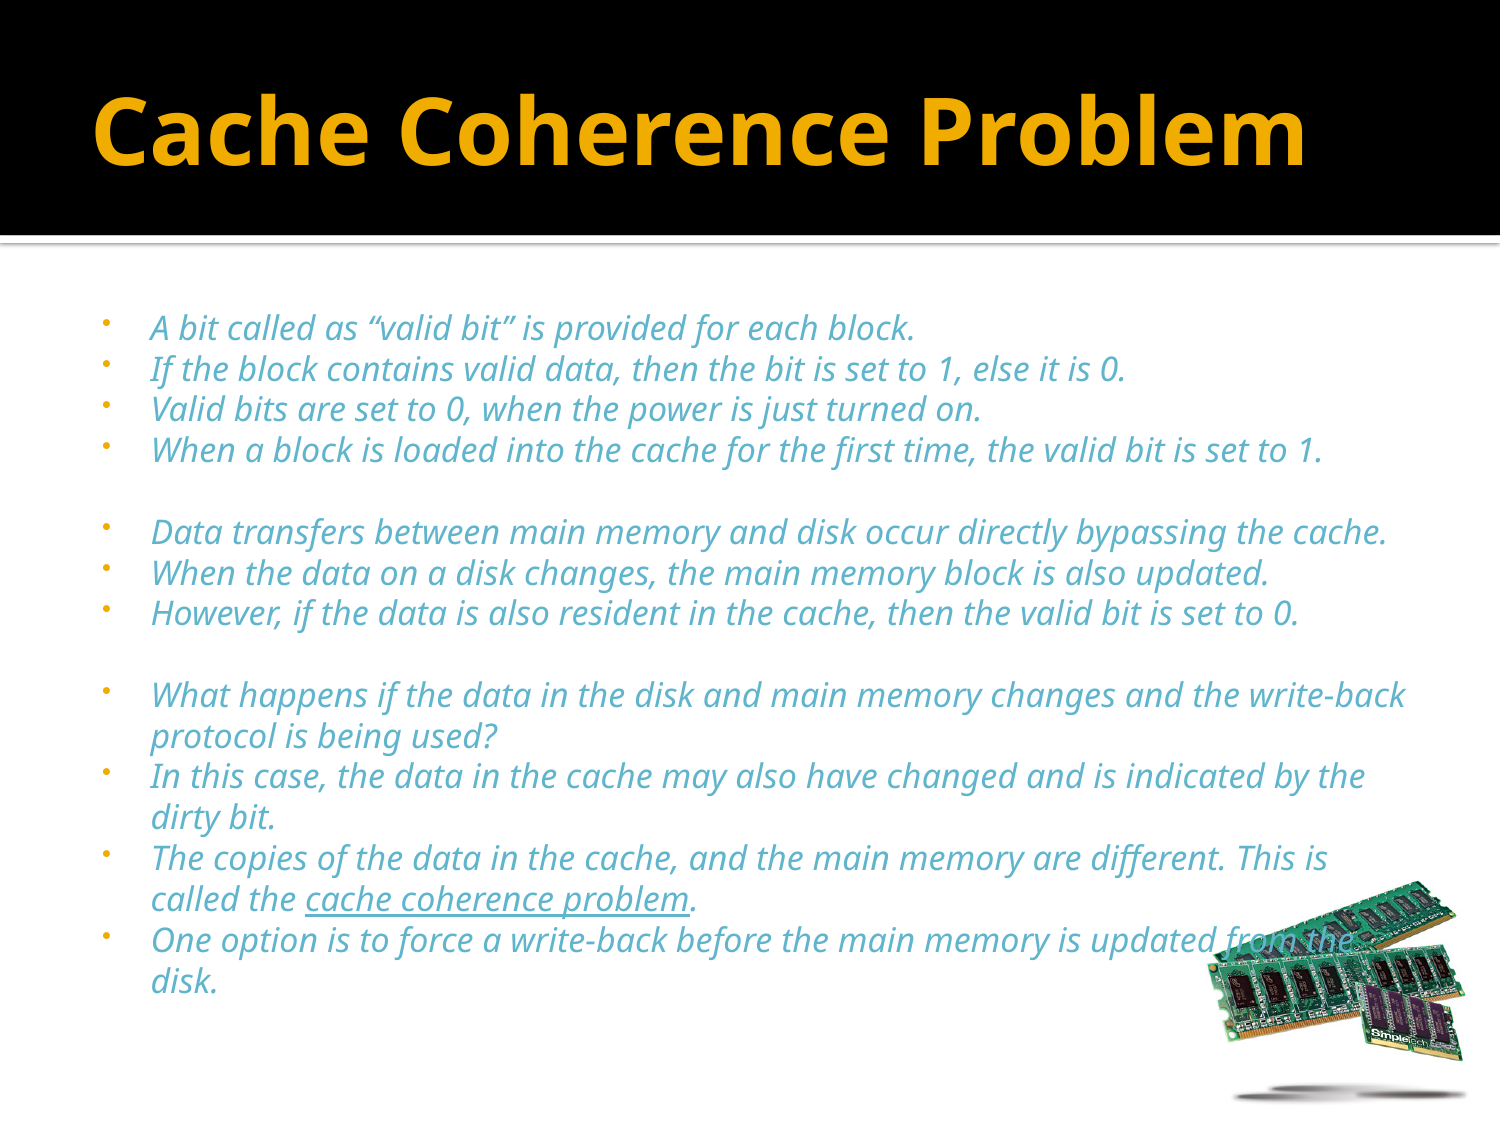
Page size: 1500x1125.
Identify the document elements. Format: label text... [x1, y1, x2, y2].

picture [1187, 837, 1490, 1117]
title Cache Coherence Problem [75, 25, 1425, 231]
list A bit called as “valid bit” is provided for each block. If the block contains valid data, then the bit is set to 1, else it is 0. Valid bits are set to 0, when the power is just turned on. When a block is loaded into the cache for the first time, the valid bit is set to 1. Data transfers between main memory and disk occur directly bypassing the cache. When the data on a disk changes, the main memory block is also updated. However, if the data is also resident in the cache, then the valid bit is set to 0. What happens if the data in the disk and main memory changes and the write-back protocol is being used? In this case, the data in the cache may also have changed and is indicated by the dirty bit. The copies of the data in the cache, and the main memory are different. This is called the cache coherence problem. One option is to force a write-back before the main memory is updated from the disk. [75, 291, 1425, 1050]
